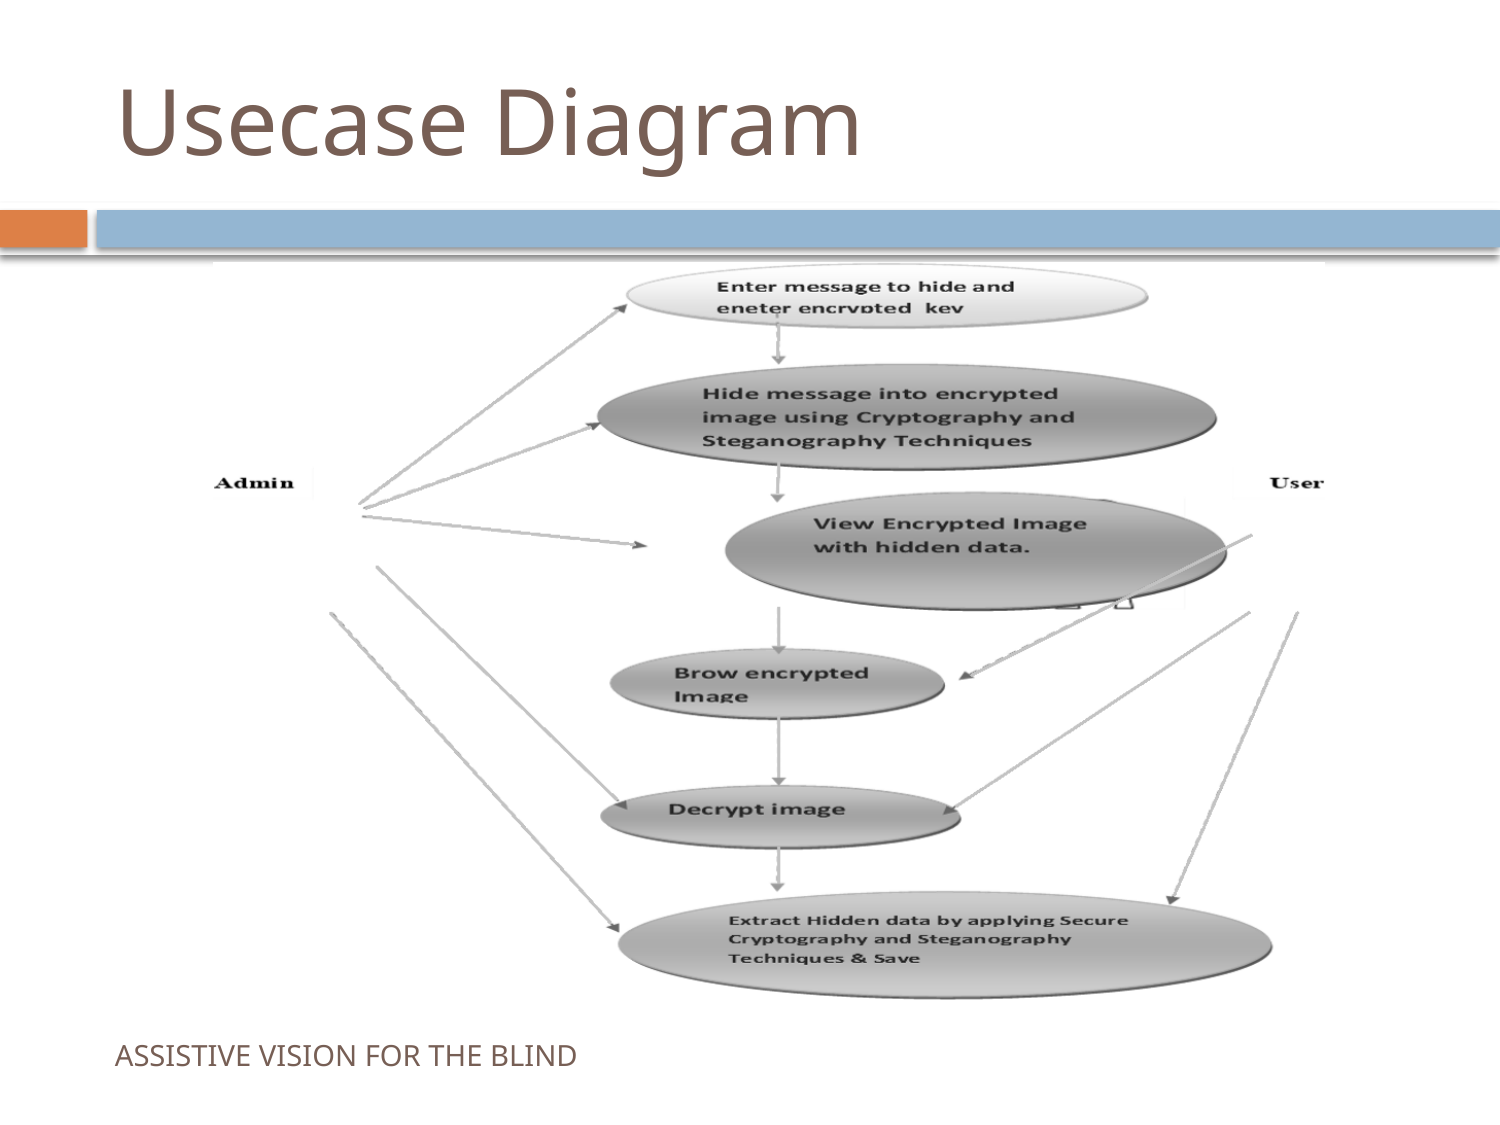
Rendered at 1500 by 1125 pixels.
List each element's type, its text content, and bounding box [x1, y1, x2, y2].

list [213, 262, 1325, 1001]
title Usecase Diagram [100, 37, 1438, 200]
footer ASSISTIVE VISION FOR THE BLIND [99, 1024, 990, 1085]
